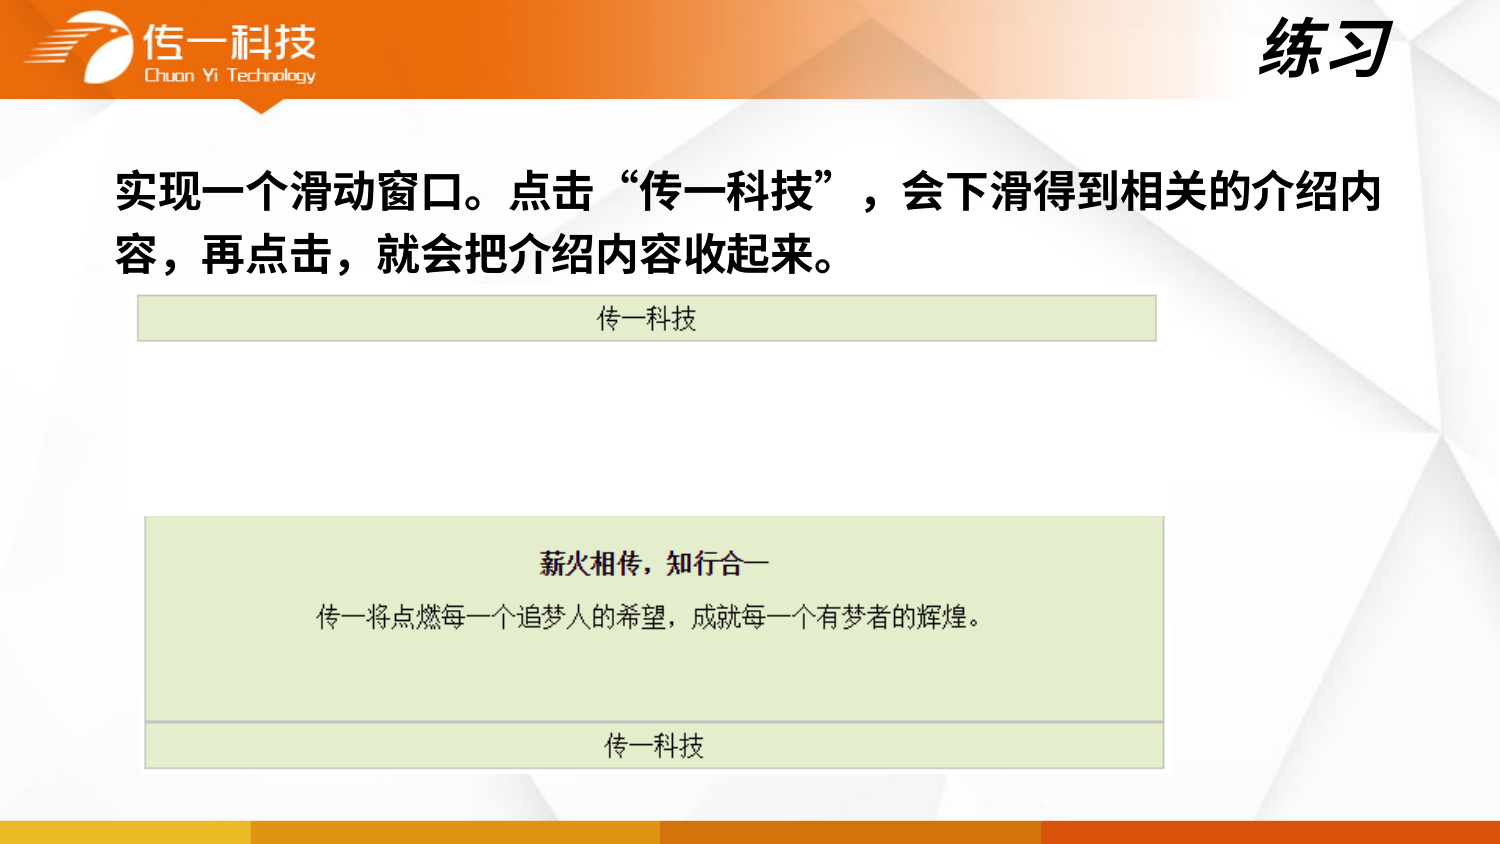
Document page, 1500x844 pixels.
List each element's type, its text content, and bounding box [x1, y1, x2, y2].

picture [0, 0, 1500, 844]
title 练习 [206, 0, 1397, 103]
list 实现一个滑动窗口。点击“传一科技”，会下滑得到相关的介绍内容，再点击，就会把介绍内容收起来。 [103, 147, 1397, 760]
